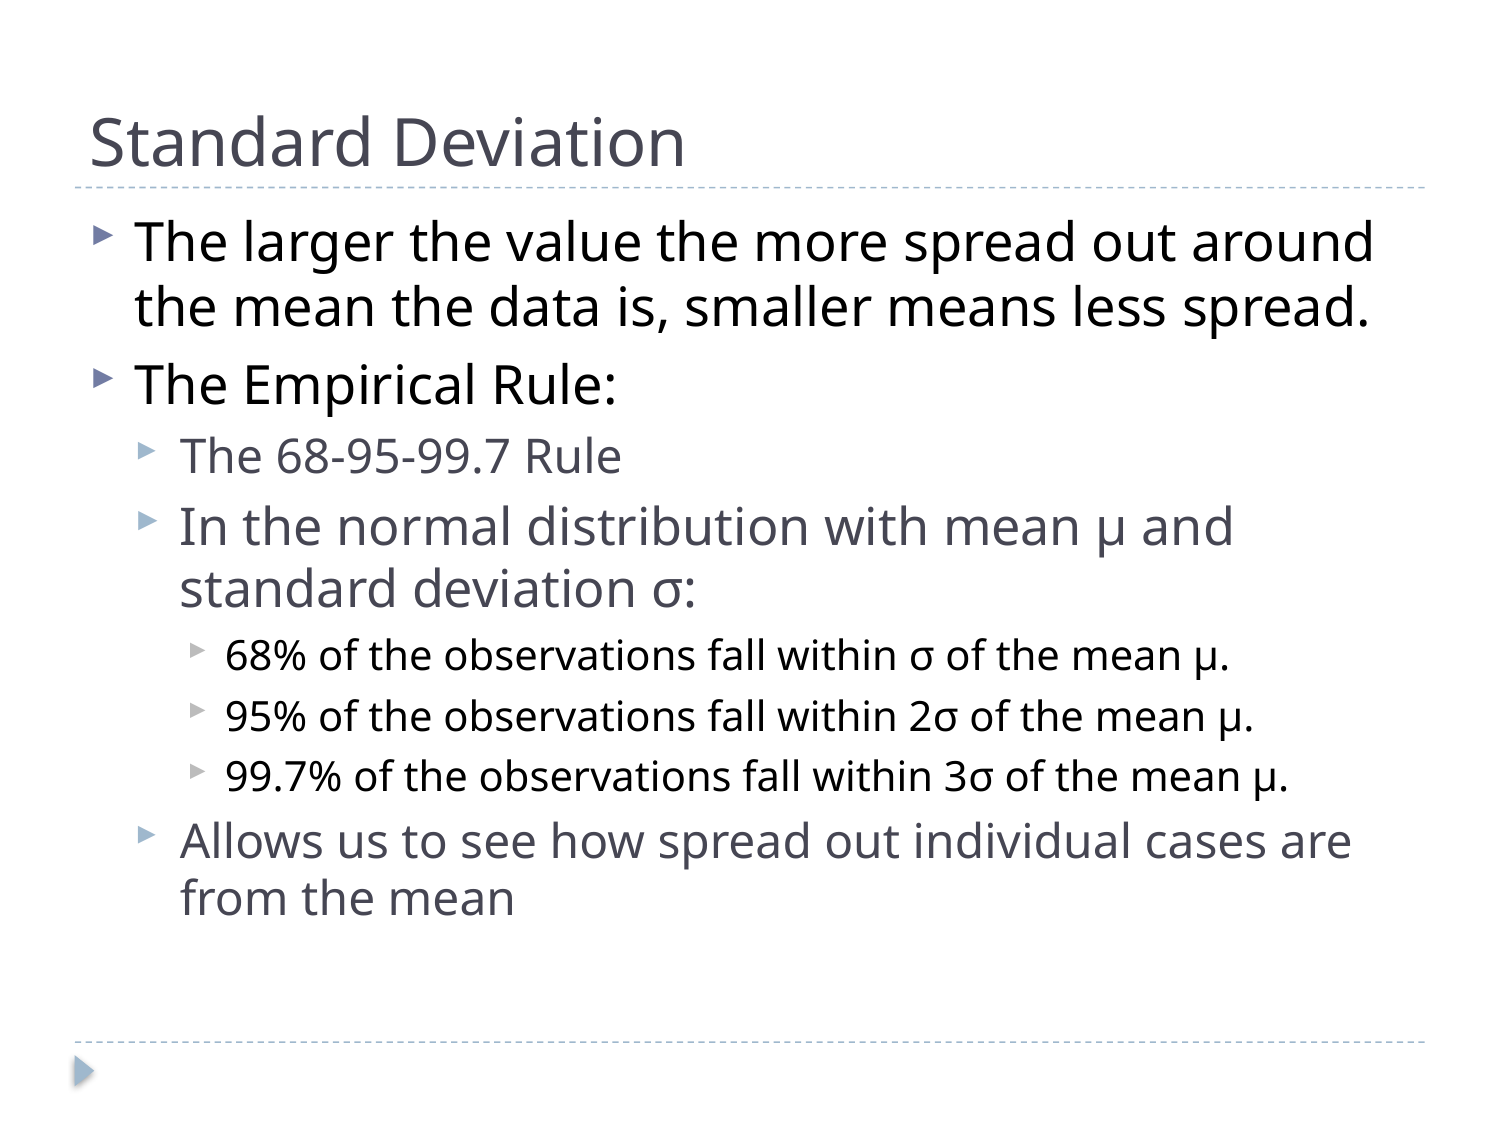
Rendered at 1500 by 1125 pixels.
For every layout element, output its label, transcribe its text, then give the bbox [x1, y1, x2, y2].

list The larger the value the more spread out around the mean the data is, smaller means less spread. The Empirical Rule: The 68-95-99.7 Rule In the normal distribution with mean µ and standard deviation σ: 68% of the observations fall within σ of the mean µ. 95% of the observations fall within 2σ of the mean µ. 99.7% of the observations fall within 3σ of the mean µ. Allows us to see how spread out individual cases are from the mean [75, 200, 1425, 1010]
title Standard Deviation [75, 24, 1425, 188]
